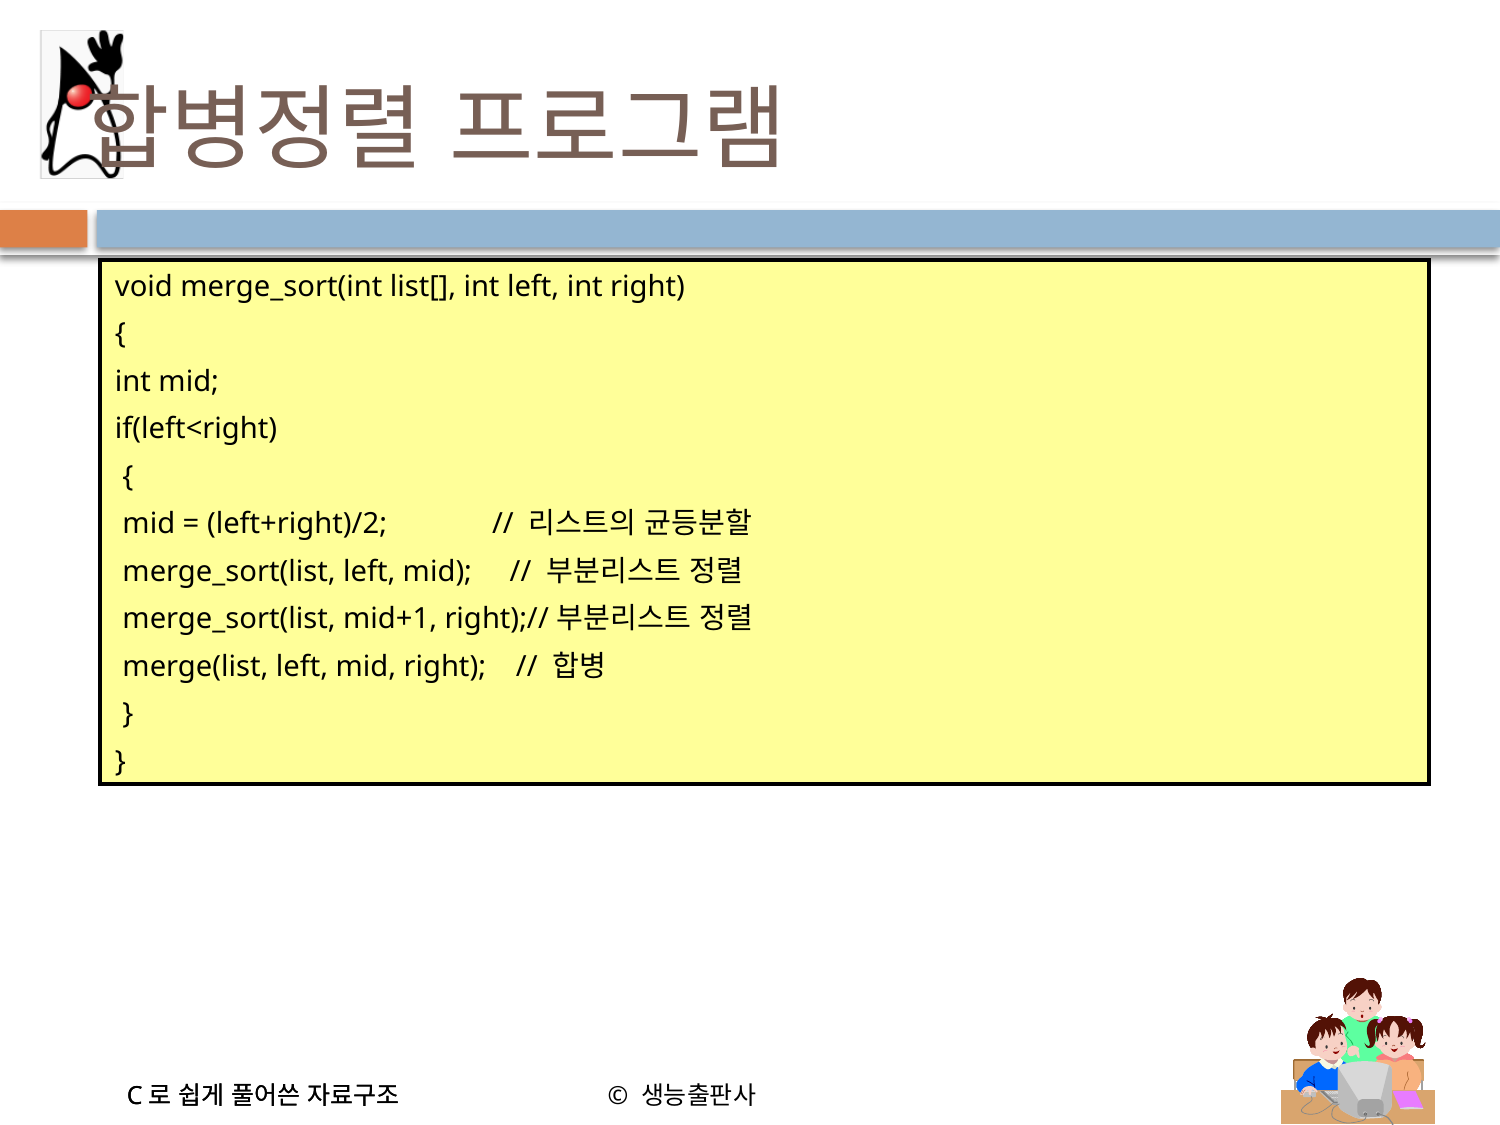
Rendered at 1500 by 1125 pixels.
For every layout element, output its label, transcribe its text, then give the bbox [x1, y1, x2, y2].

picture [39, 30, 124, 179]
text_box void merge_sort(int list[], int left, int right) { int mid; if(left<right) { mid = (left+right)/2; // 리스트의 균등분할 merge_sort(list, left, mid); // 부분리스트 정렬 merge_sort(list, mid+1, right);//부분리스트 정렬 merge(list, left, mid, right); // 합병 } } [100, 259, 1430, 785]
title 합병정렬 프로그램 [70, 31, 1421, 219]
